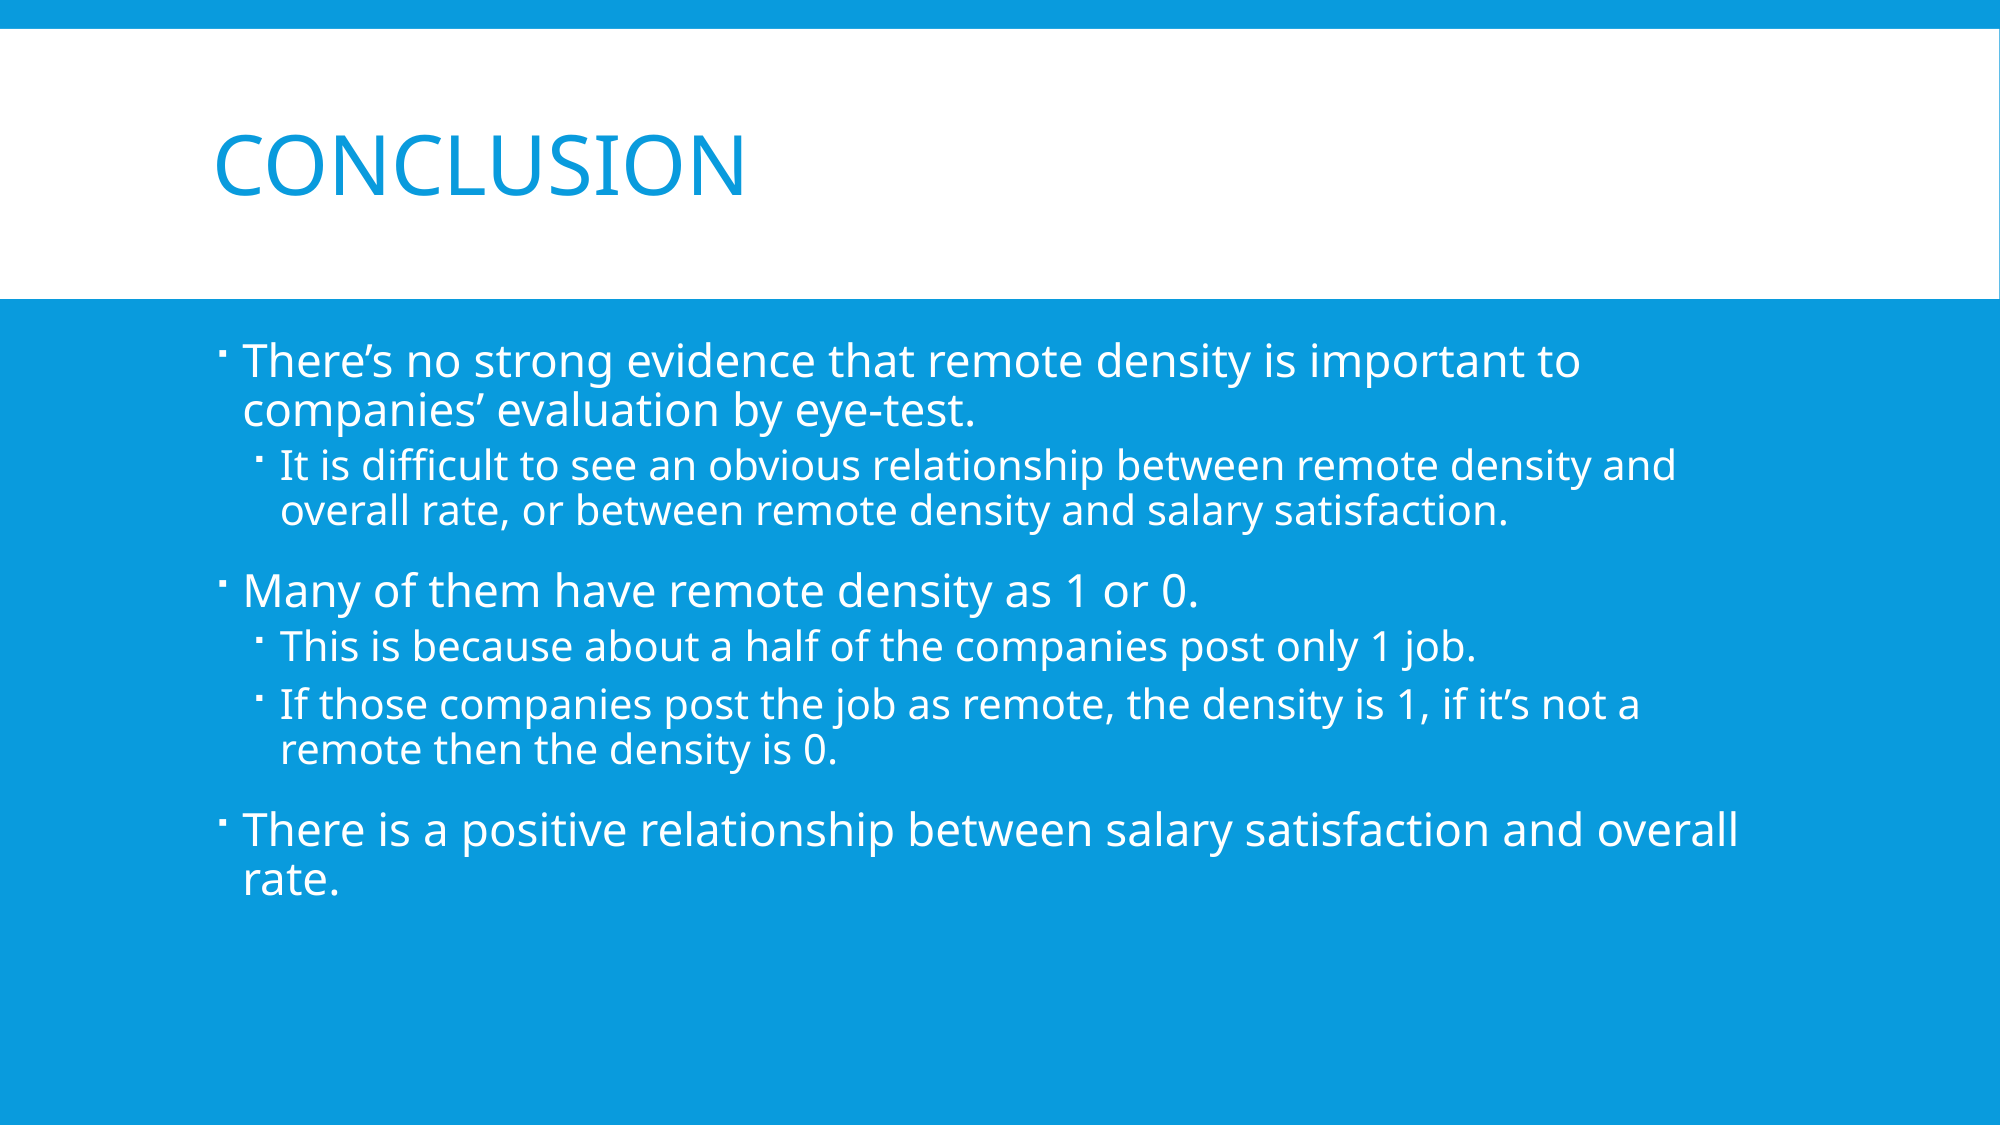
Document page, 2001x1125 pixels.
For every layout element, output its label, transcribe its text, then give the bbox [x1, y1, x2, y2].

list There’s no strong evidence that remote density is important to companies’ evaluation by eye-test. It is difficult to see an obvious relationship between remote density and overall rate, or between remote density and salary satisfaction. Many of them have remote density as 1 or 0. This is because about a half of the companies post only 1 job. If those companies post the job as remote, the density is 1, if it’s not a remote then the density is 0. There is a positive relationship between salary satisfaction and overall rate. [197, 329, 1803, 1020]
title Conclusion [197, 46, 1803, 295]
